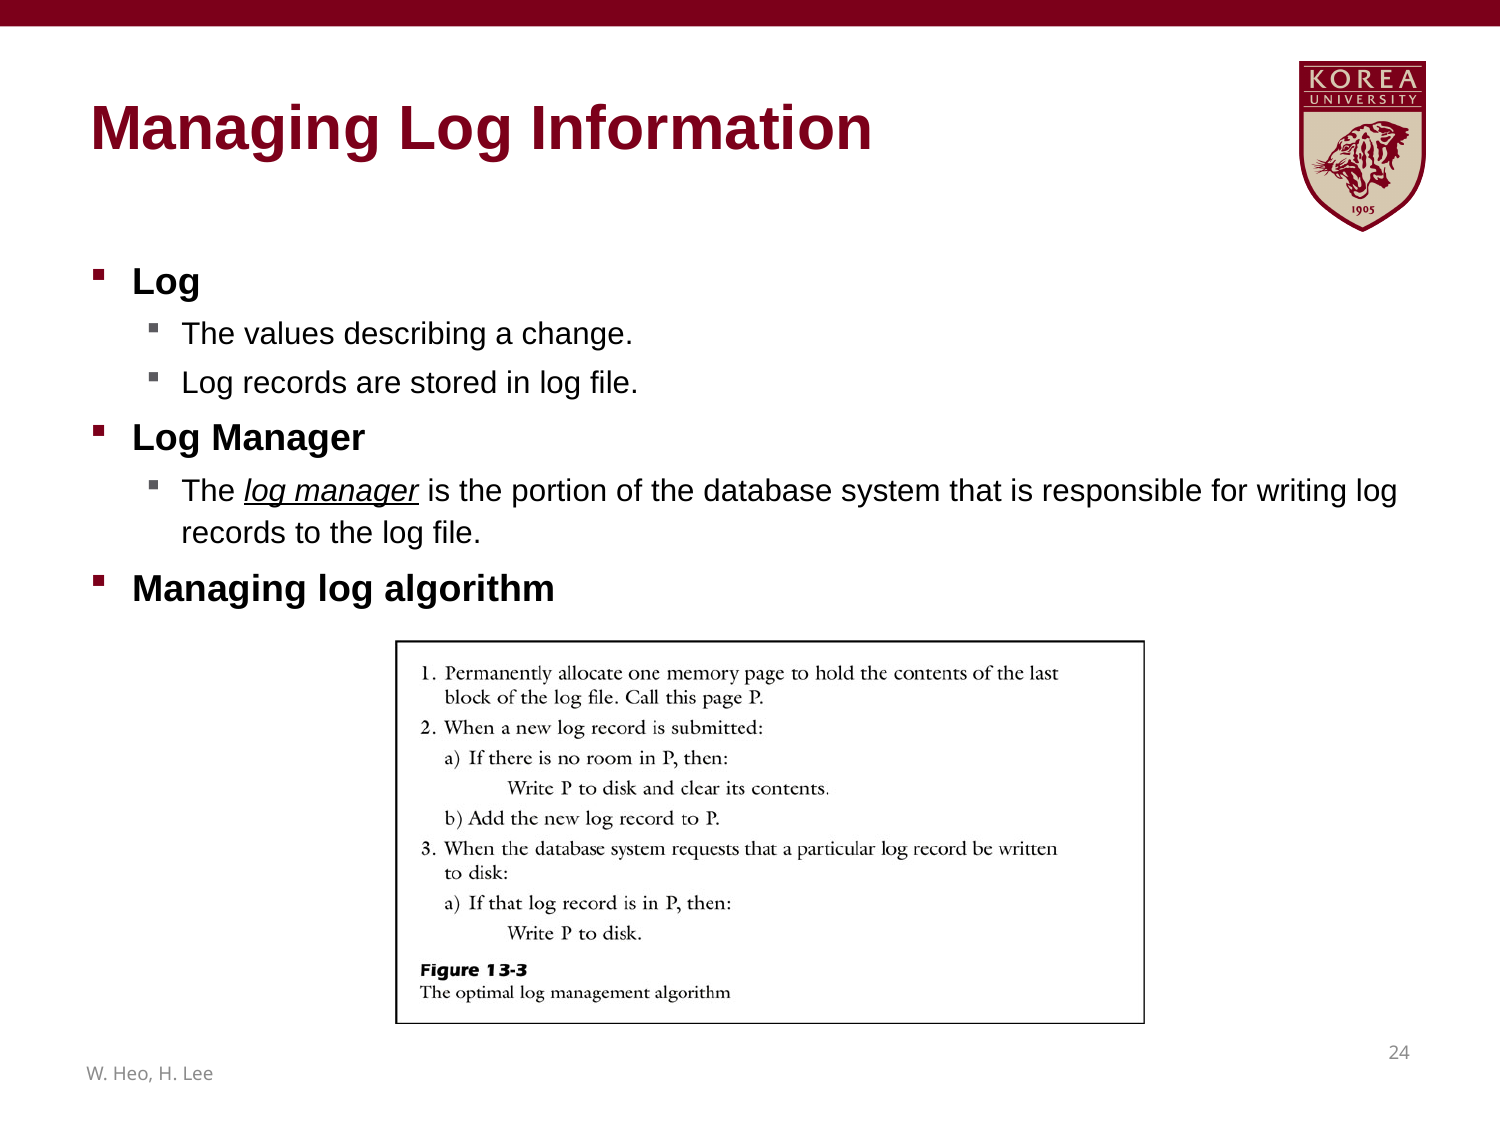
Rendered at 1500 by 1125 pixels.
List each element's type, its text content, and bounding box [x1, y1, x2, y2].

slide_number 23 [1074, 1023, 1425, 1084]
picture [395, 639, 1145, 1024]
picture [1299, 61, 1426, 232]
list Log The values describing a change. Log records are stored in log file. Log Manager The log manager is the portion of the database system that is responsible for writing log records to the log file. Managing log algorithm [75, 243, 1425, 986]
title Managing Log Information [75, 30, 1425, 219]
